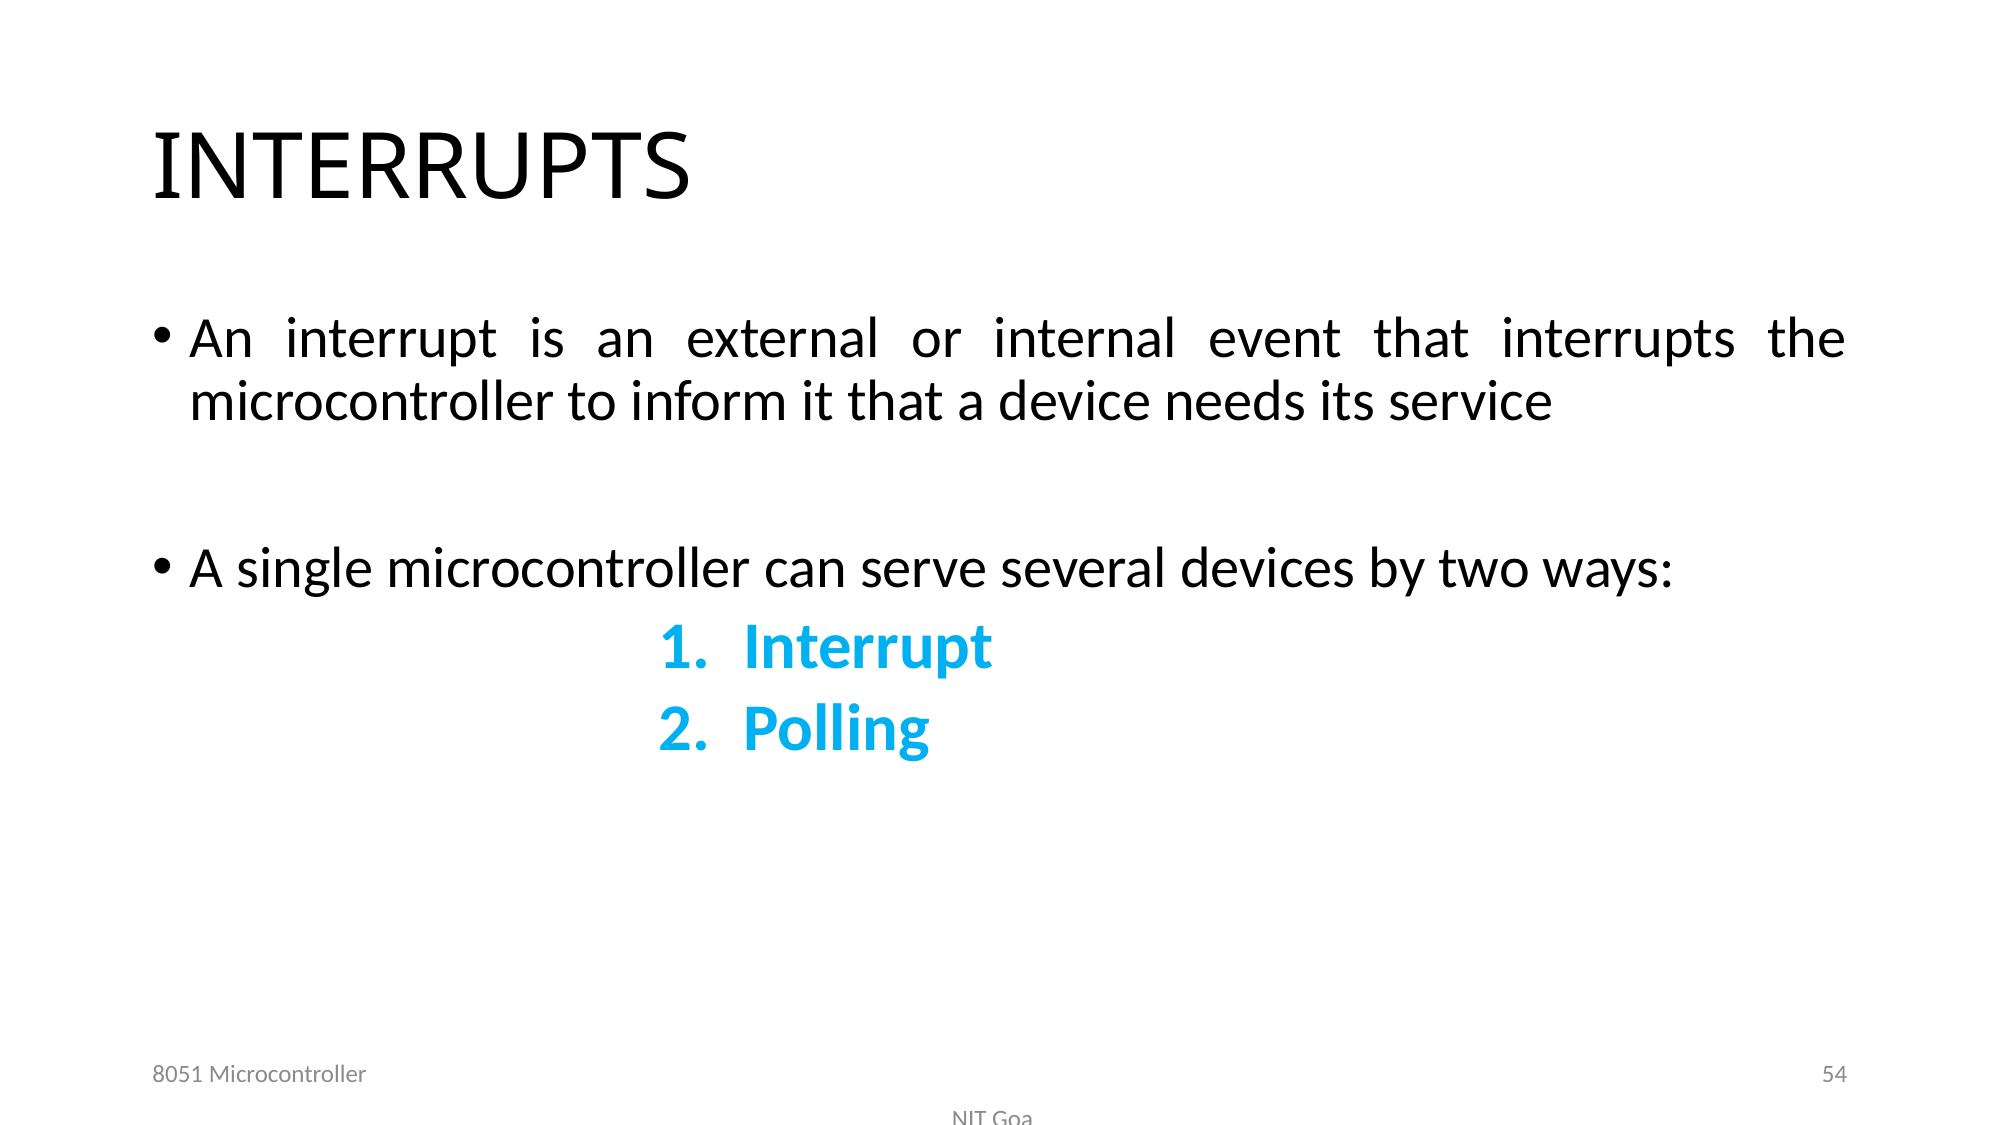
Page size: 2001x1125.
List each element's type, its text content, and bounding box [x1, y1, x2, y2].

list An interrupt is an external or internal event that interrupts the microcontroller to inform it that a device needs its service A single microcontroller can serve several devices by two ways: Interrupt Polling [137, 299, 1863, 1014]
footer NIT Goa [703, 1078, 1282, 1125]
title INTERRUPTS [137, 59, 1863, 278]
slide_number 54 [1412, 1042, 1863, 1103]
slide_number 8051 Microcontroller [137, 1042, 588, 1103]
